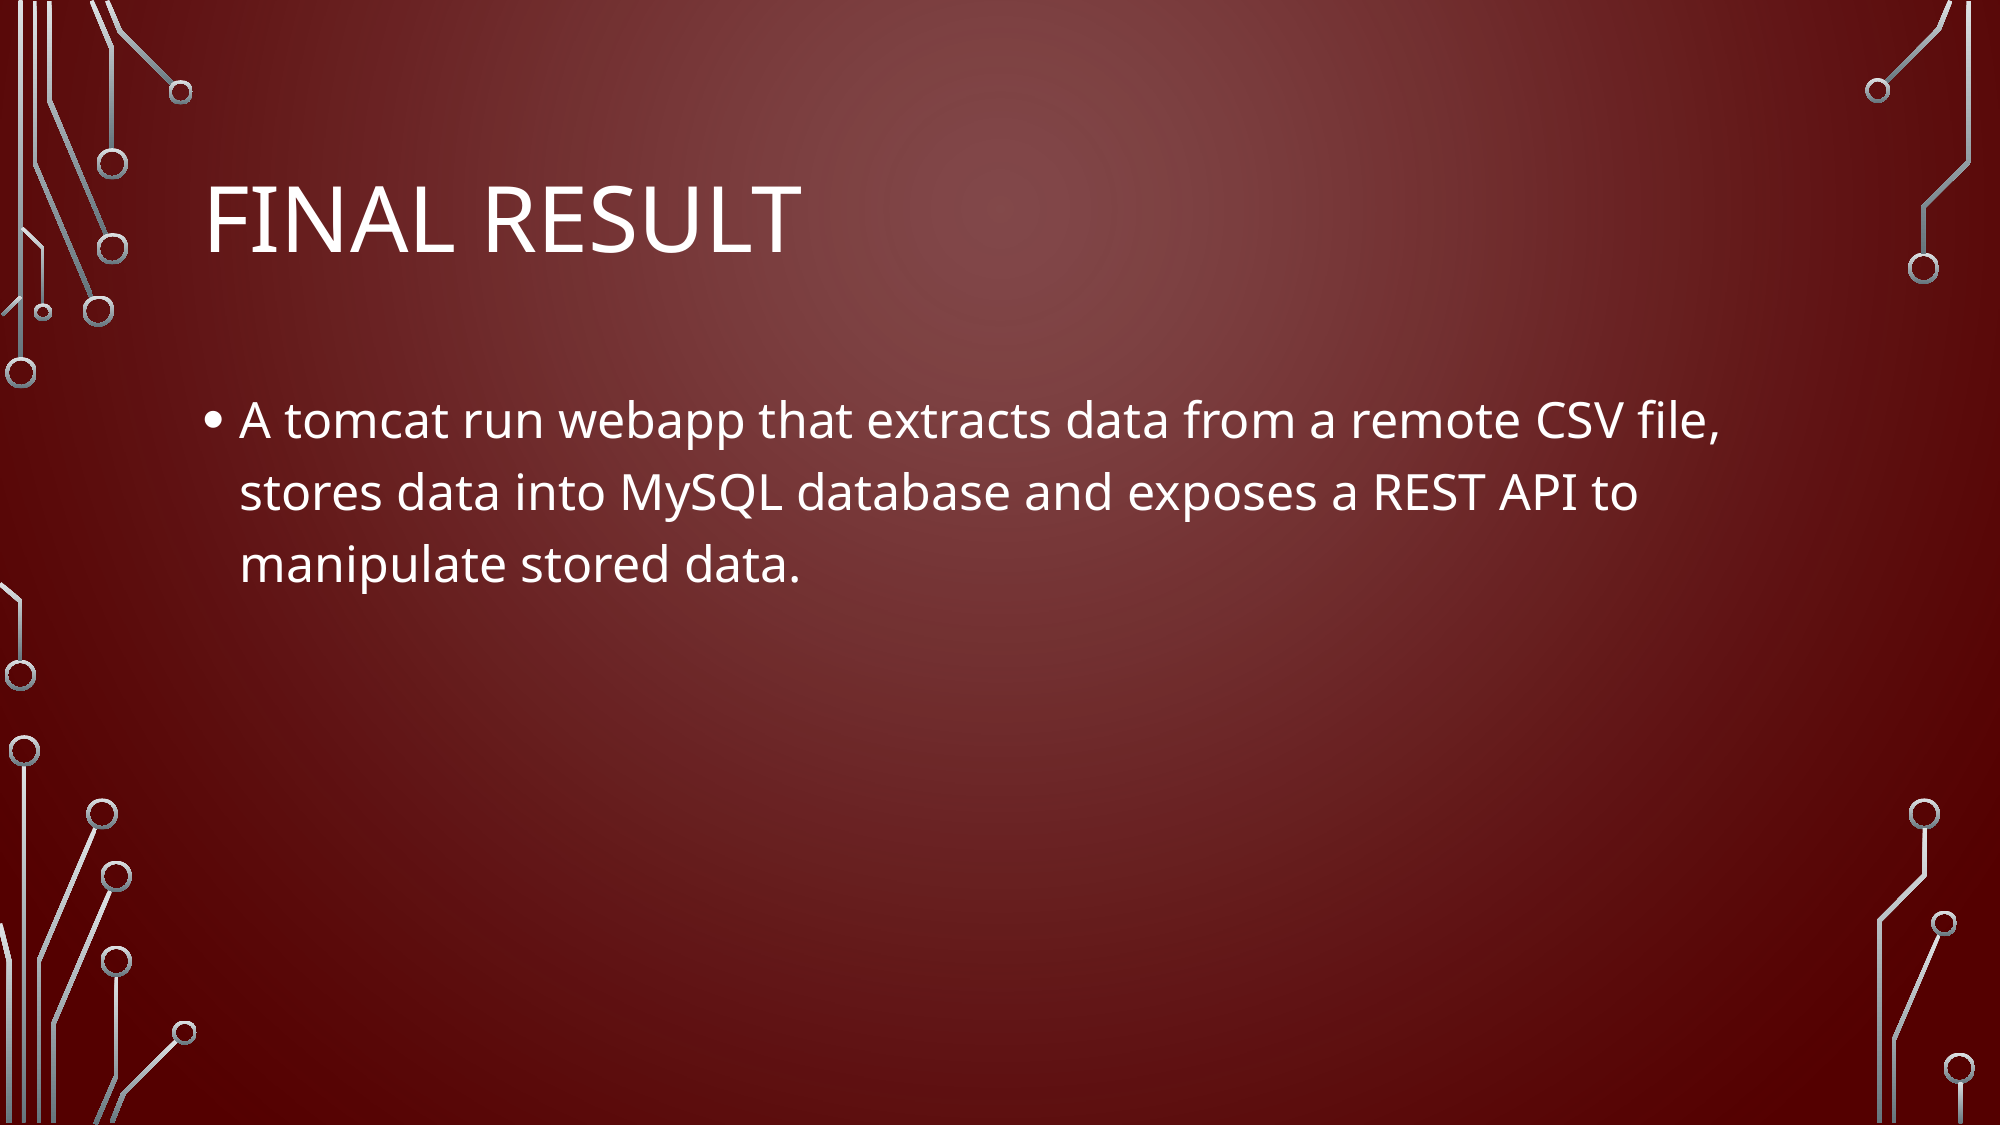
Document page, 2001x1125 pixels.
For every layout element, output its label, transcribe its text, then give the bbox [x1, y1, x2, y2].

title Final Result [187, 101, 1813, 344]
list A tomcat run webapp that extracts data from a remote CSV file, stores data into MySQL database and exposes a REST API to manipulate stored data. [187, 369, 1813, 950]
